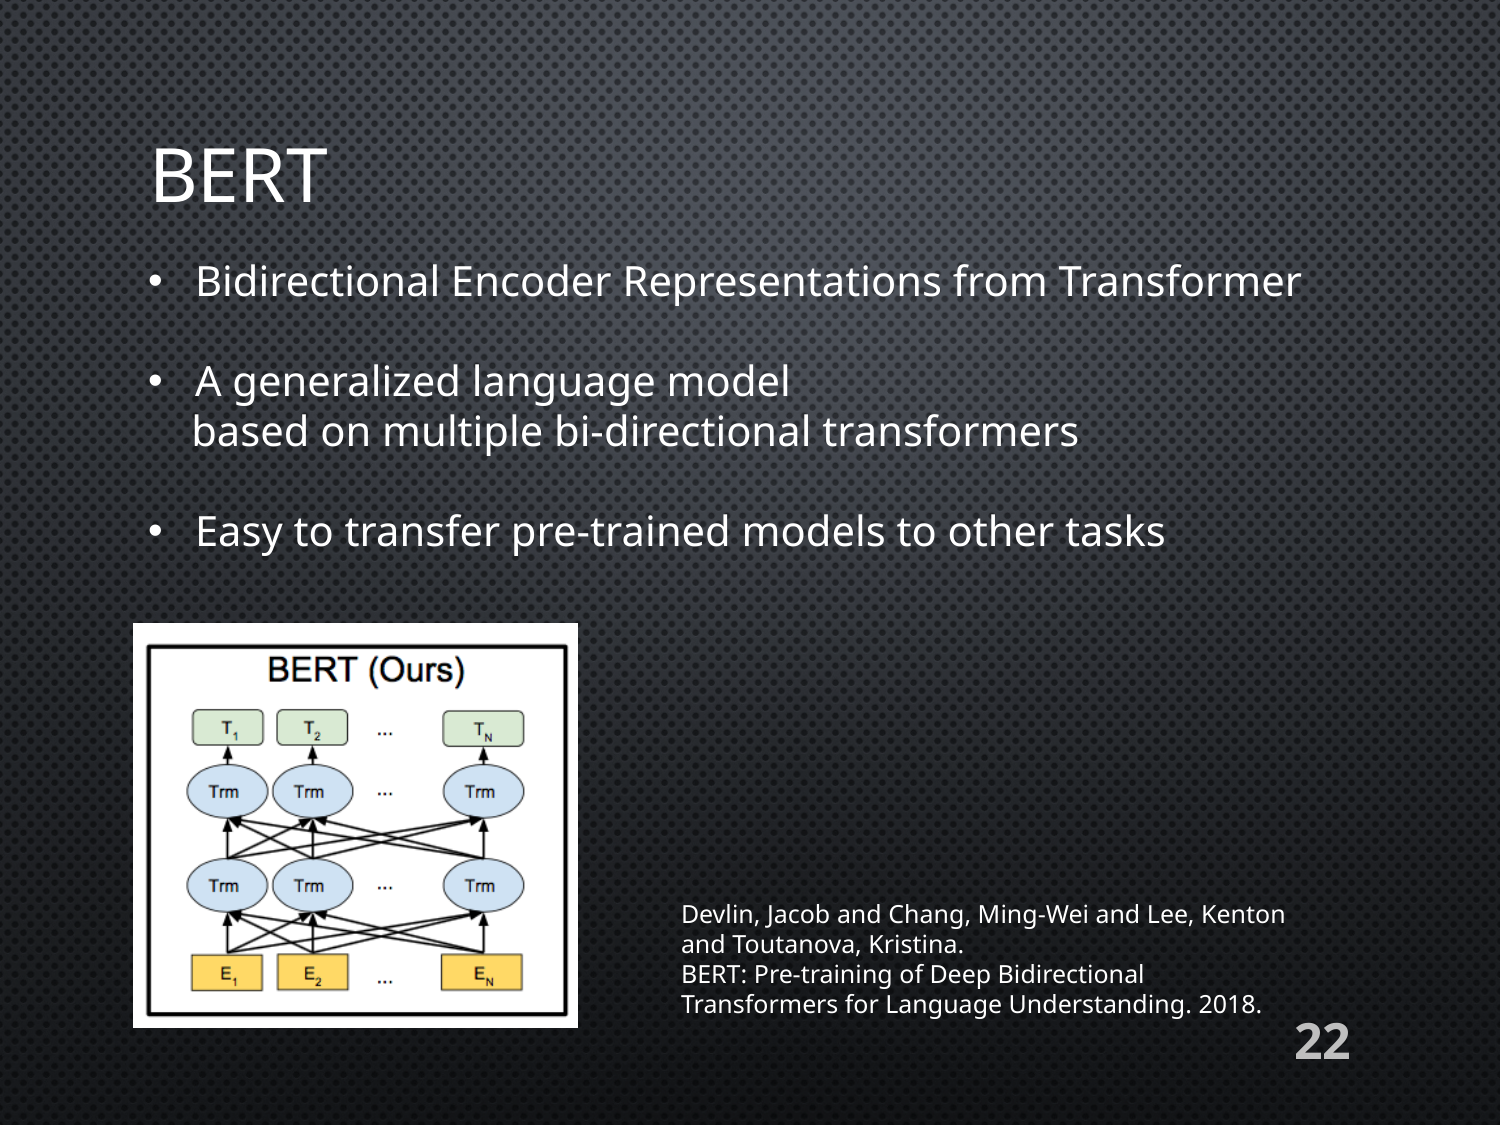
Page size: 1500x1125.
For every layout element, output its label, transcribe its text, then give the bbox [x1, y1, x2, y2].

slide_number 22 [1171, 1013, 1367, 1074]
title BERT [134, 97, 1367, 248]
picture [133, 622, 579, 1028]
text_box Devlin, Jacob and Chang, Ming-Wei and Lee, Kenton and Toutanova, Kristina. BERT: Pre-training of Deep Bidirectional Transformers for Language Understanding. 2018. [666, 890, 1312, 1026]
text_box Bidirectional Encoder Representations from Transformer A generalized language model based on multiple bi-directional transformers Easy to transfer pre-trained models to other tasks [133, 247, 1366, 563]
